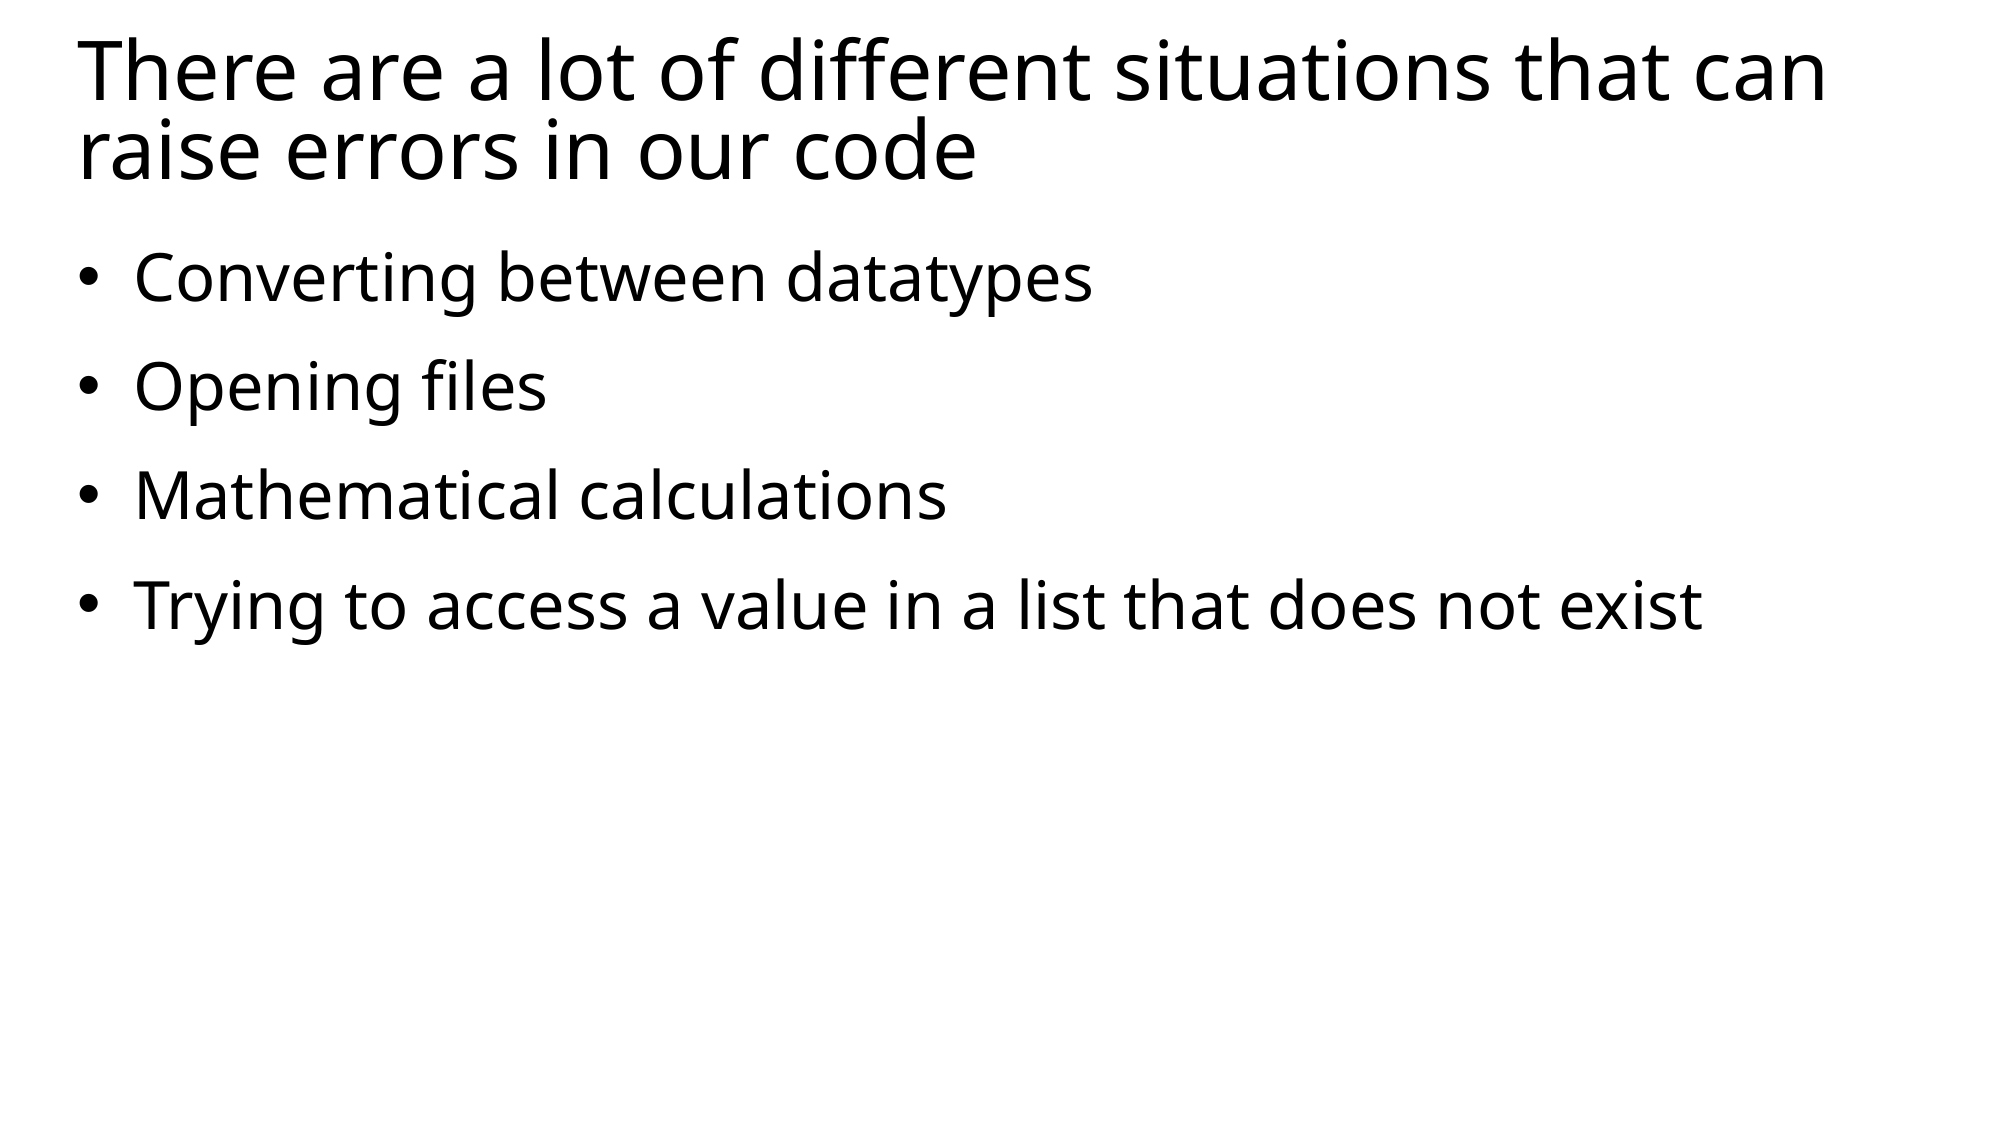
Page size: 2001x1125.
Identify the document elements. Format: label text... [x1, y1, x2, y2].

text_box There are a lot of different situations that can raise errors in our code [62, 29, 1953, 205]
text_box Converting between datatypes Opening files Mathematical calculations Trying to access a value in a list that does not exist [62, 227, 1953, 1096]
